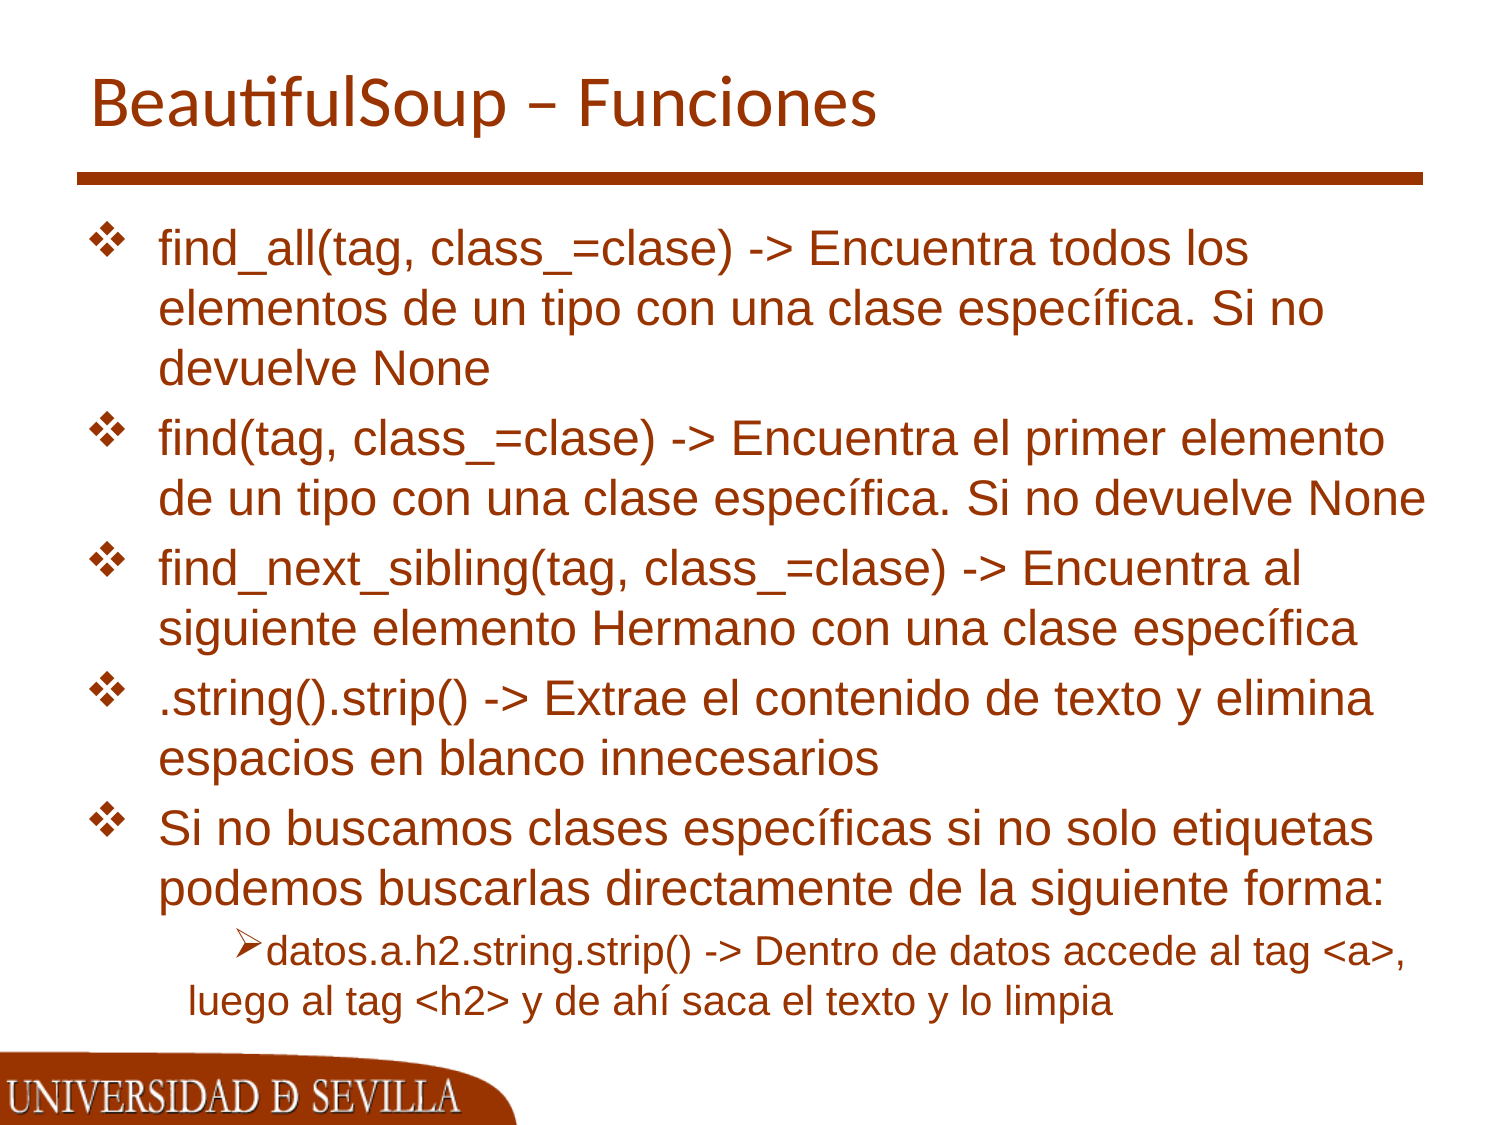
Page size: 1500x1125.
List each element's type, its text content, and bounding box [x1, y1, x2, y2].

title BeautifulSoup – Funciones [75, 45, 1443, 149]
picture [0, 1044, 70, 1125]
text_box find_all(tag, class_=clase) -> Encuentra todos los elementos de un tipo con una clase específica. Si no devuelve None find(tag, class_=clase) -> Encuentra el primer elemento de un tipo con una clase específica. Si no devuelve None find_next_sibling(tag, class_=clase) -> Encuentra al siguiente elemento Hermano con una clase específica .string().strip() -> Extrae el contenido de texto y elimina espacios en blanco innecesarios Si no buscamos clases específicas si no solo etiquetas podemos buscarlas directamente de la siguiente forma: datos.a.h2.string.strip() -> Dentro de datos accede al tag <a>, luego al tag <h2> y de ahí saca el texto y lo limpia [70, 208, 1454, 1125]
